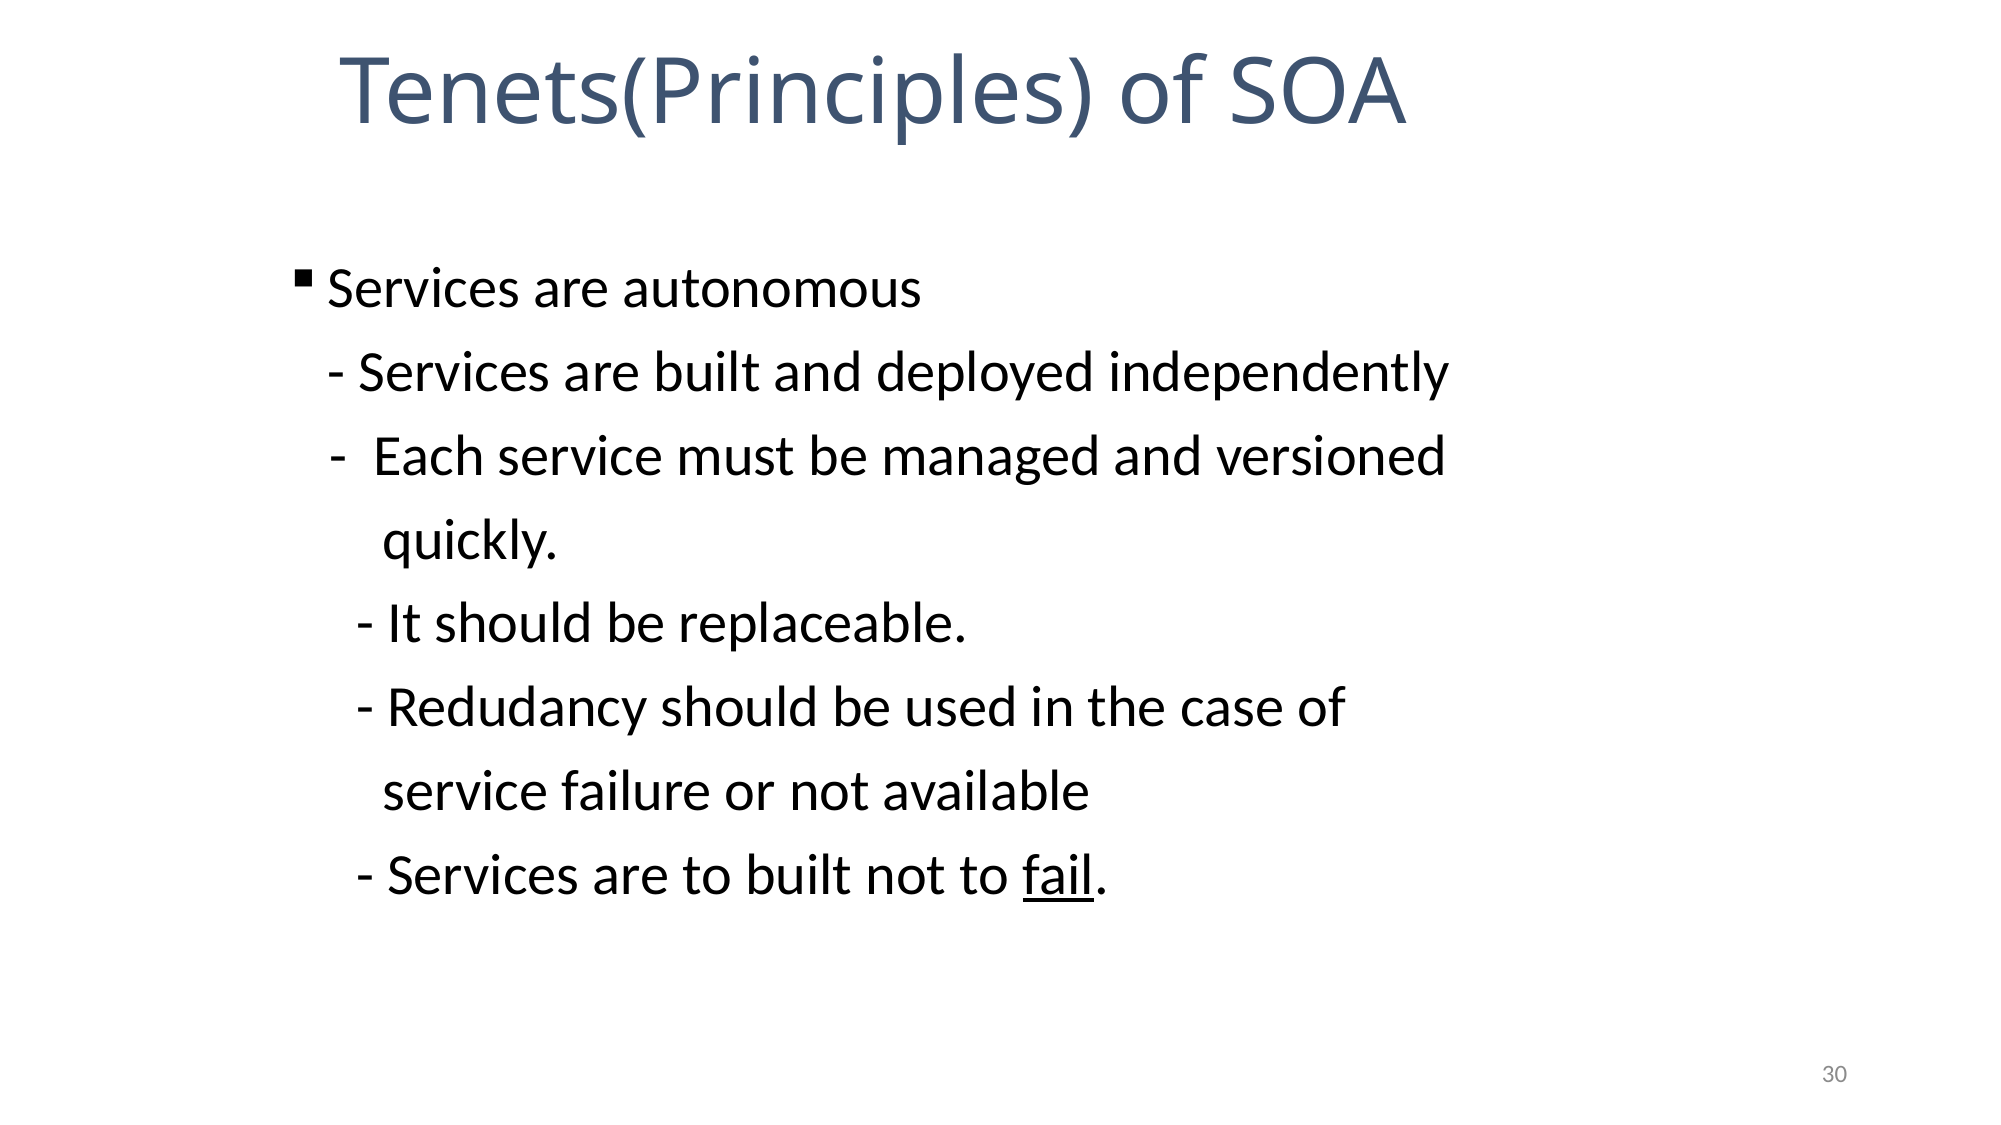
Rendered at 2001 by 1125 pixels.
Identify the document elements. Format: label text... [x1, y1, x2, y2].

list Services are autonomous - Services are built and deployed independently - Each service must be managed and versioned quickly. - It should be replaceable. - Redudancy should be used in the case of service failure or not available - Services are to built not to fail. [275, 249, 1750, 1125]
title Tenets(Principles) of SOA [324, 0, 1675, 188]
slide_number 30 [1750, 1042, 1863, 1103]
